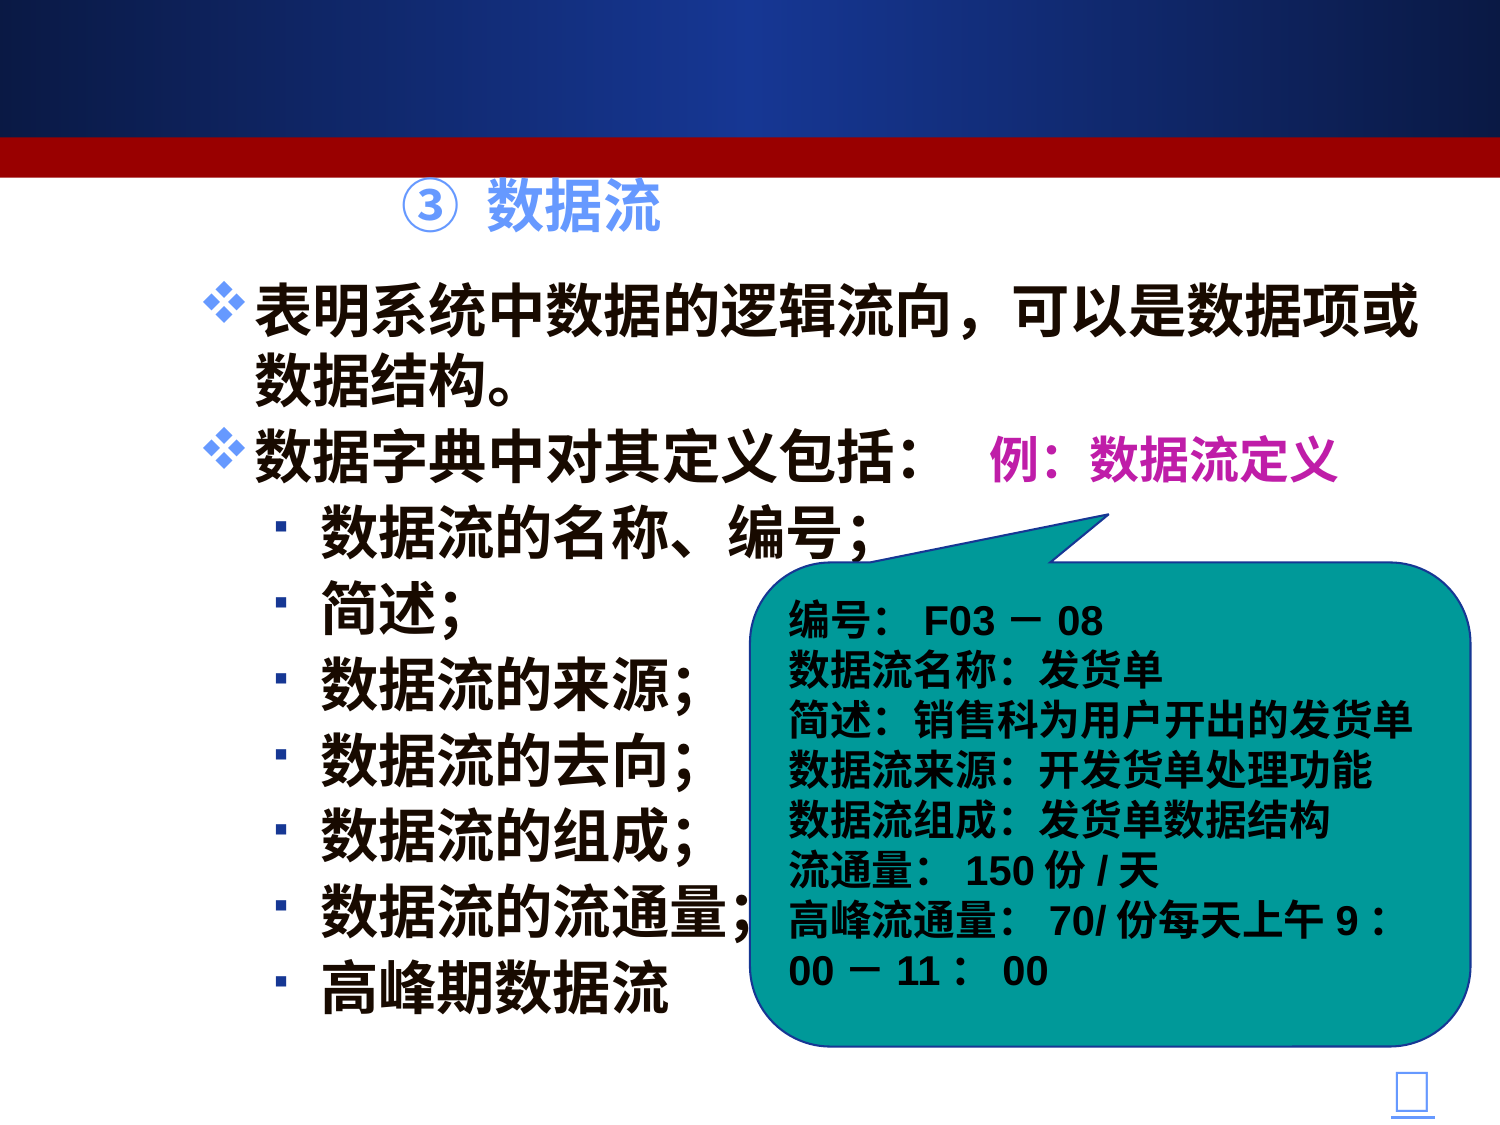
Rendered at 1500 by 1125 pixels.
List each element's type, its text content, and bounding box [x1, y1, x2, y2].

text_box 例：数据流定义 [974, 420, 1412, 496]
text_box  [1376, 1054, 1500, 1125]
list 表明系统中数据的逻辑流向，可以是数据项或数据结构。 数据字典中对其定义包括： 数据流的名称、编号； 简述； 数据流的来源； 数据流的去向； 数据流的组成； 数据流的流通量； 高峰期数据流 [182, 266, 1460, 1071]
text_box 编号：F03－08 数据流名称：发货单 简述：销售科为用户开出的发货单 数据流来源：开发货单处理功能 数据流组成：发货单数据结构 流通量：150份/天 高峰流通量：70/份每天上午9：00－11：00 [749, 514, 1471, 1047]
title ③ 数据流 [229, 160, 833, 249]
